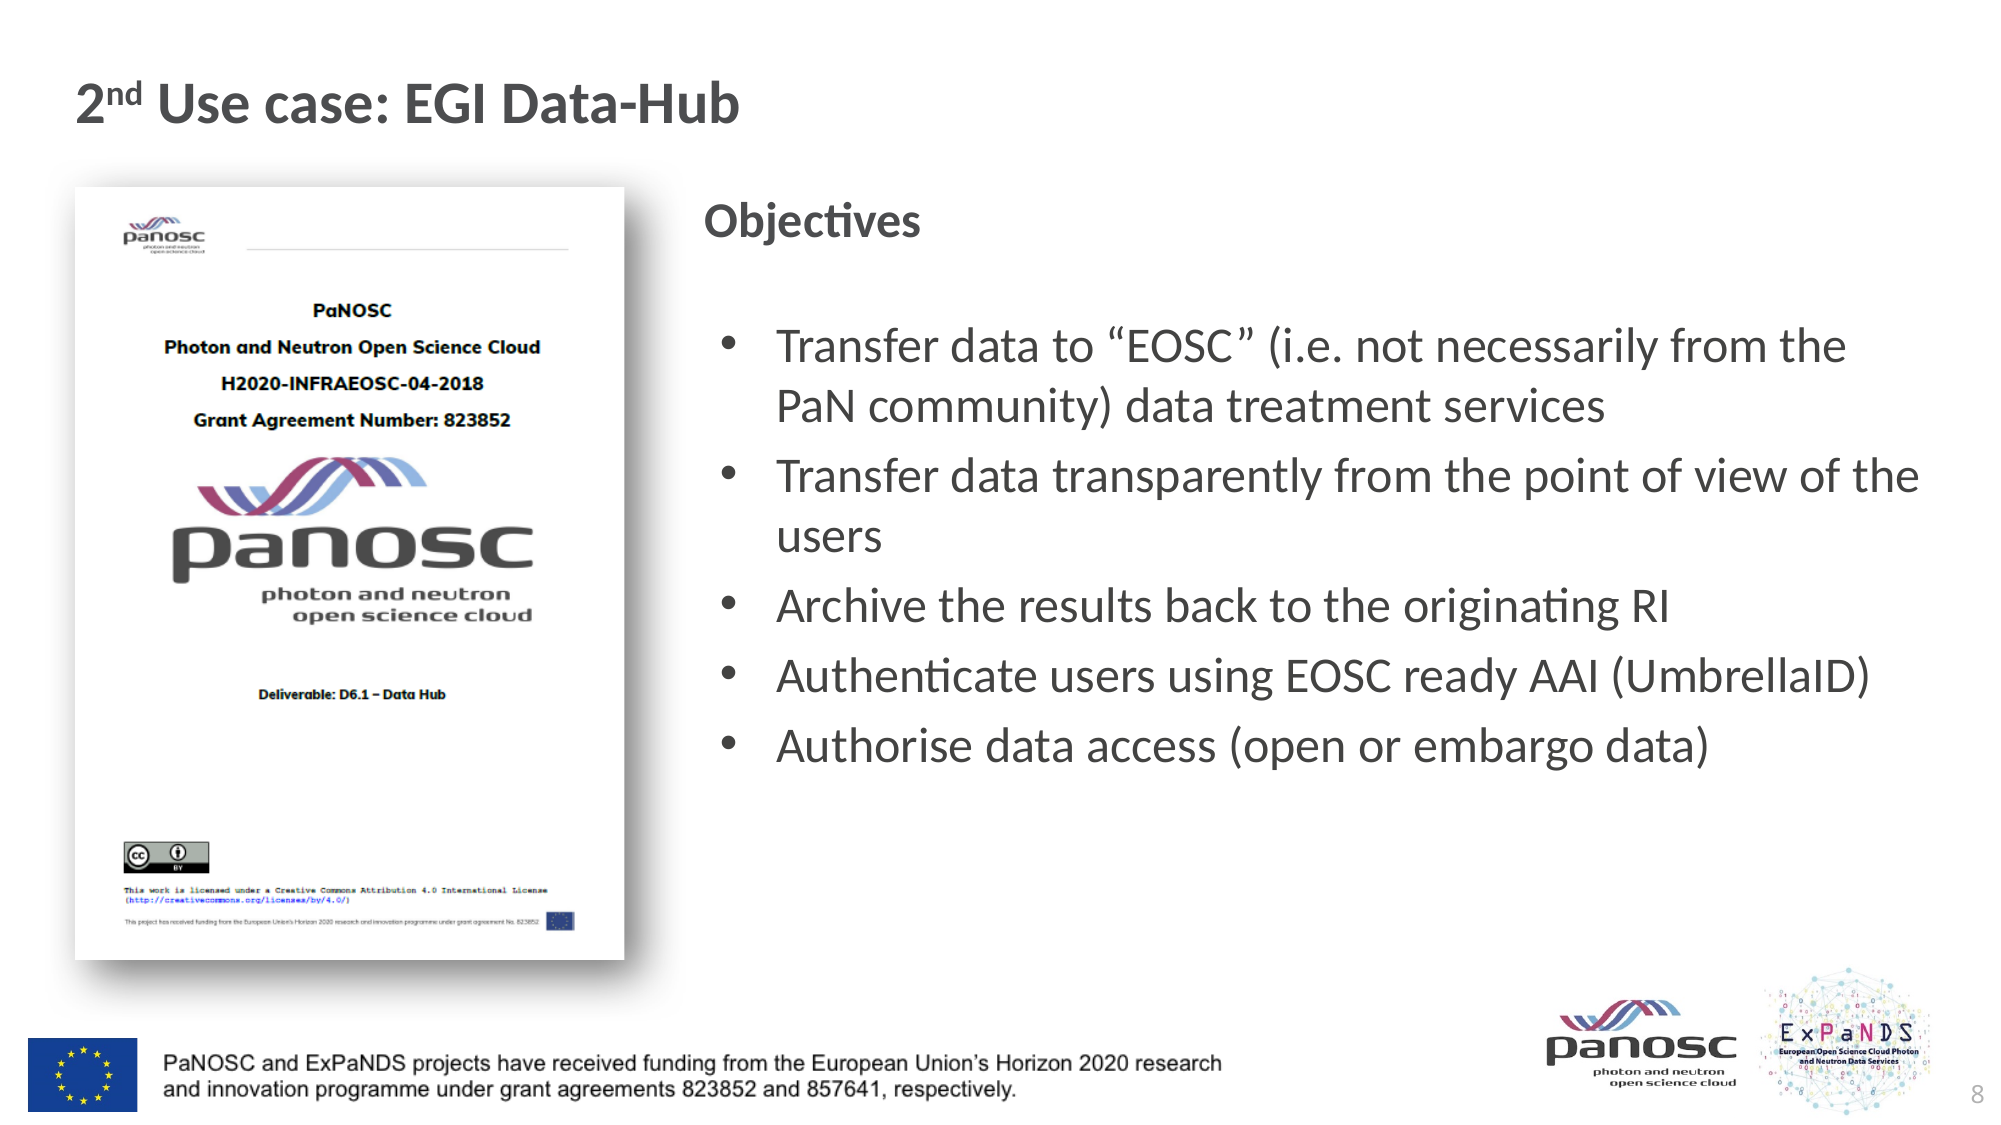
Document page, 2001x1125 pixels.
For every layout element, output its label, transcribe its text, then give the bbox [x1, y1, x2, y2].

picture [143, 1037, 1272, 1113]
slide_number 8 [1533, 1065, 2000, 1125]
list Objectives [704, 187, 1945, 249]
title 2nd Use case: EGI Data-Hub [75, 62, 1275, 136]
picture [27, 1038, 138, 1112]
picture [74, 187, 625, 960]
list Transfer data to “EOSC” (i.e. not necessarily from the PaN community) data treatment services Transfer data transparently from the point of view of the users Archive the results back to the originating RI Authenticate users using EOSC ready AAI (UmbrellaID) Authorise data access (open or embargo data) [704, 304, 1945, 882]
picture [1531, 964, 1959, 1118]
